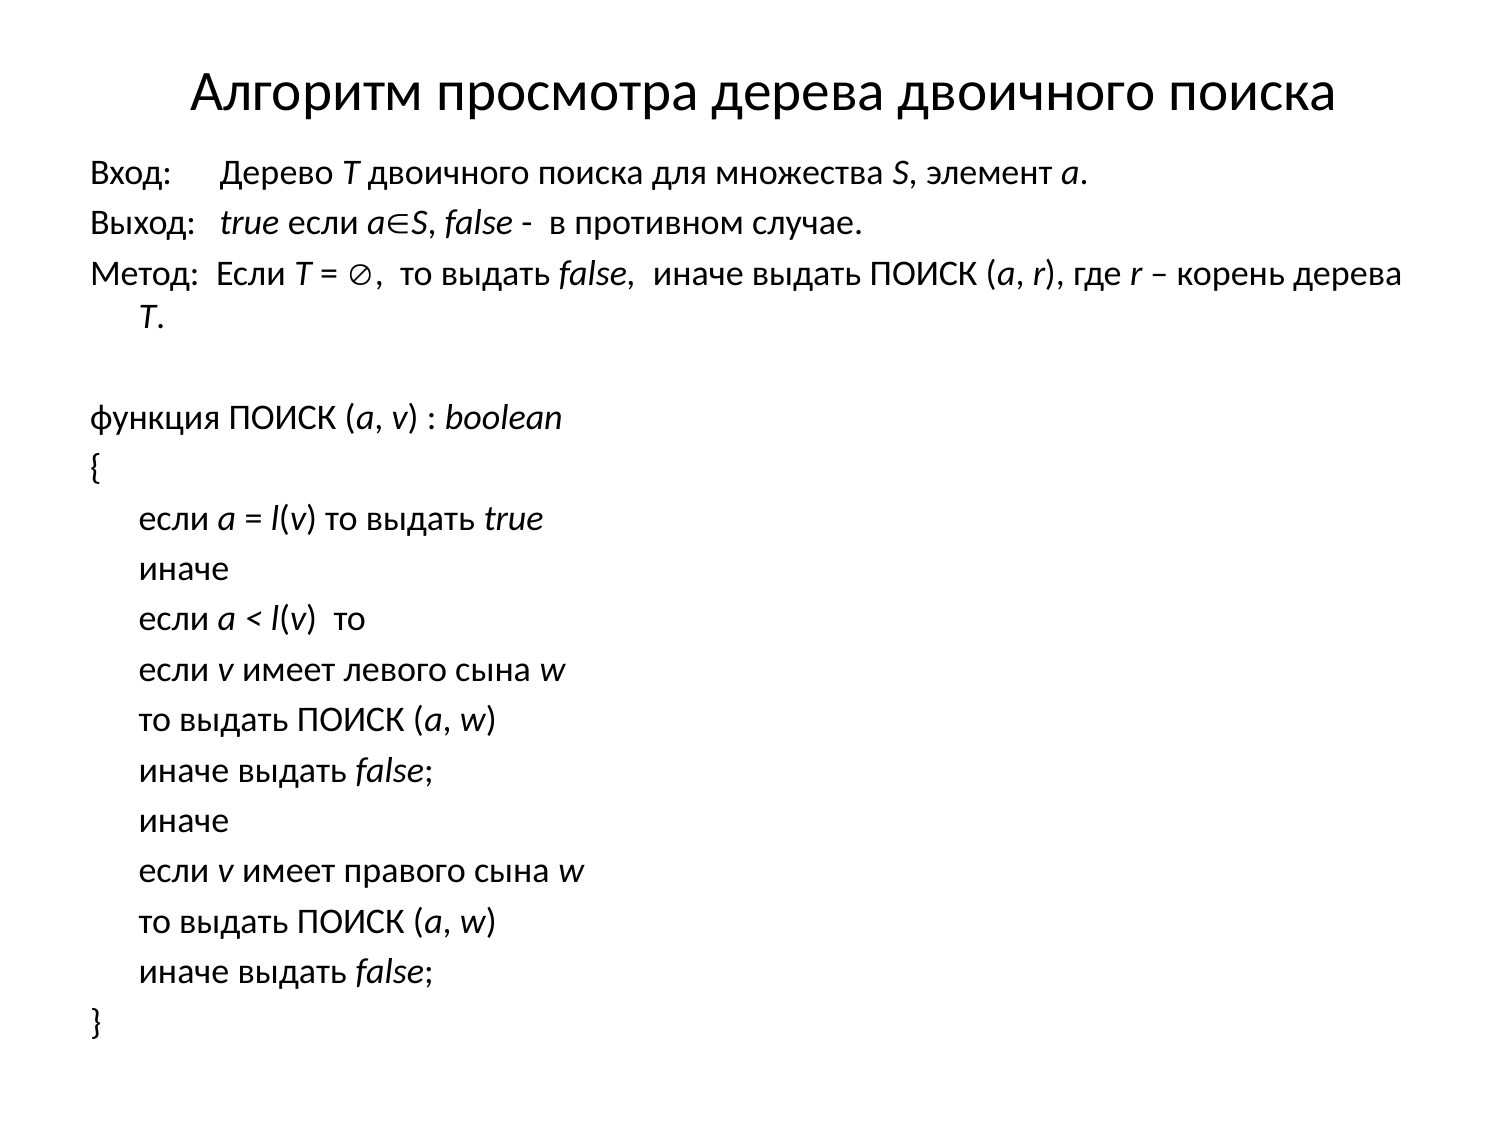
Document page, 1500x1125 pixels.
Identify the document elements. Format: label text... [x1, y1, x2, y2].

title Алгоритм просмотра дерева двоичного поиска [75, 45, 1454, 129]
list Вход: Дерево T двоичного поиска для множества S, элемент a. Выход: true если aS, false - в противном случае. Метод: Если T = , то выдать false, иначе выдать ПОИСК (a, r), где r – корень дерева T. функция ПОИСК (a, v) : boolean { если a = l(v) то выдать true иначе если a < l(v) то если v имеет левого сына w то выдать ПОИСК (a, w) иначе выдать false; иначе если v имеет правого сына w то выдать ПОИСК (a, w) иначе выдать false; } [75, 140, 1425, 1055]
